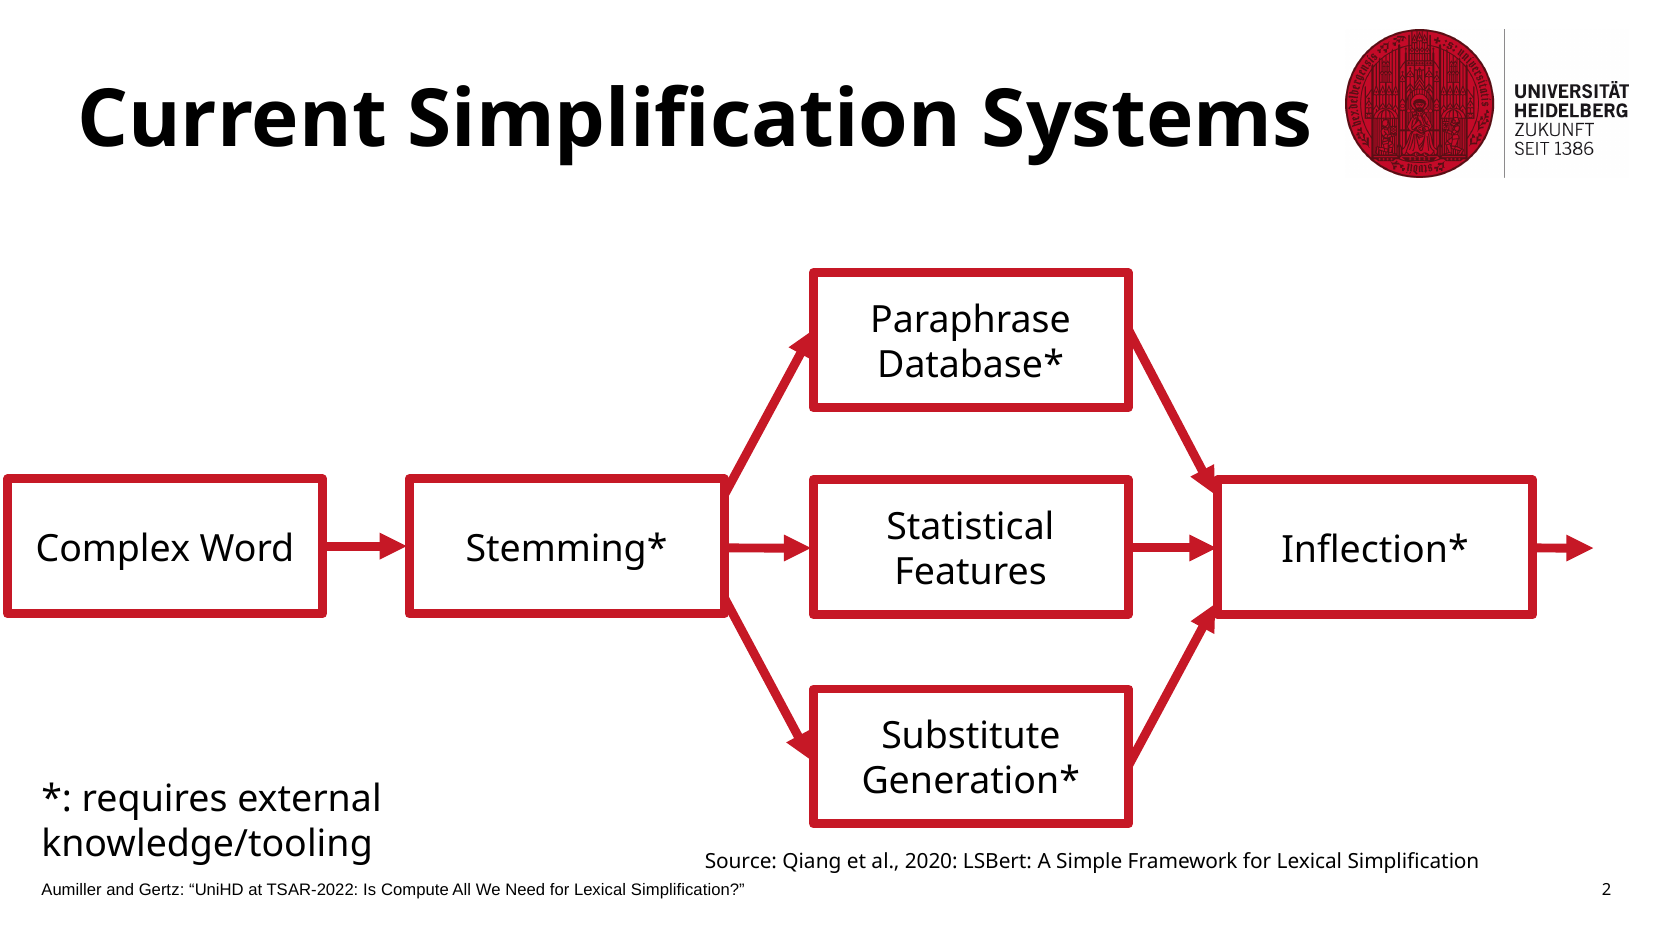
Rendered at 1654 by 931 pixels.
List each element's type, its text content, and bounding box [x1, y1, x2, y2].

text_box [723, 541, 811, 555]
text_box [82, 199, 1571, 740]
text_box [724, 597, 811, 760]
text_box 2 [1500, 873, 1612, 899]
text_box [1128, 329, 1215, 495]
text_box Inflection* [1217, 479, 1533, 615]
text_box Source: Qiang et al., 2020: LSBert: A Simple Framework for Lexical Simplification [689, 840, 1500, 931]
text_box Complex Word [7, 478, 323, 614]
text_box [1128, 603, 1216, 767]
text_box Paraphrase Database* [813, 272, 1129, 408]
text_box [322, 539, 407, 553]
text_box [1130, 541, 1217, 555]
text_box Current Simplification Systems [15, 37, 1504, 193]
text_box Stemming* [409, 478, 725, 614]
text_box [724, 330, 814, 496]
text_box Statistical Features [813, 479, 1129, 615]
text_box Aumiller and Gertz: “UniHD at TSAR-2022: Is Compute All We Need for Lexical Simplification?” [41, 873, 689, 899]
picture [1345, 29, 1629, 178]
text_box [1532, 541, 1594, 555]
text_box *: requires external knowledge/tooling [26, 766, 690, 870]
text_box Substitute Generation* [813, 688, 1129, 824]
